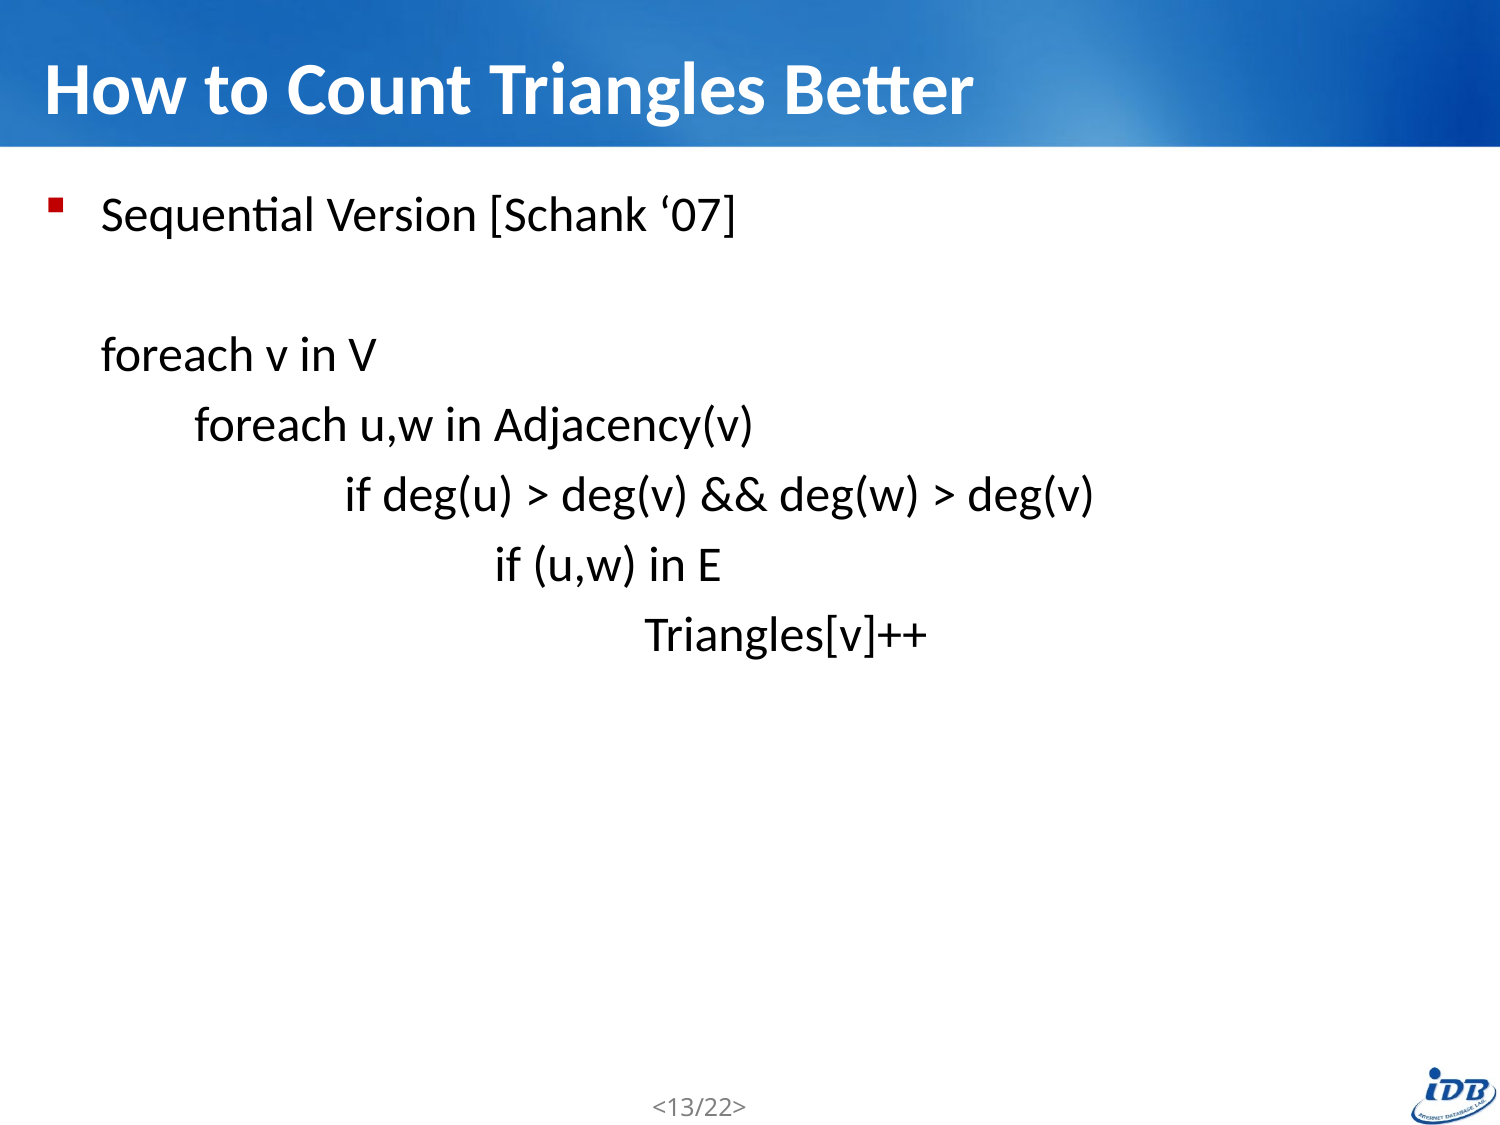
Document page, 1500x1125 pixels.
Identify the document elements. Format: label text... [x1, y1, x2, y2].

list Sequential Version [Schank ‘07] foreach v in V foreach u,w in Adjacency(v) if deg(u) > deg(v) && deg(w) > deg(v) if (u,w) in E Triangles[v]++ [29, 174, 1471, 1071]
title How to Count Triangles Better [29, 19, 1471, 149]
picture [0, 0, 1500, 1125]
